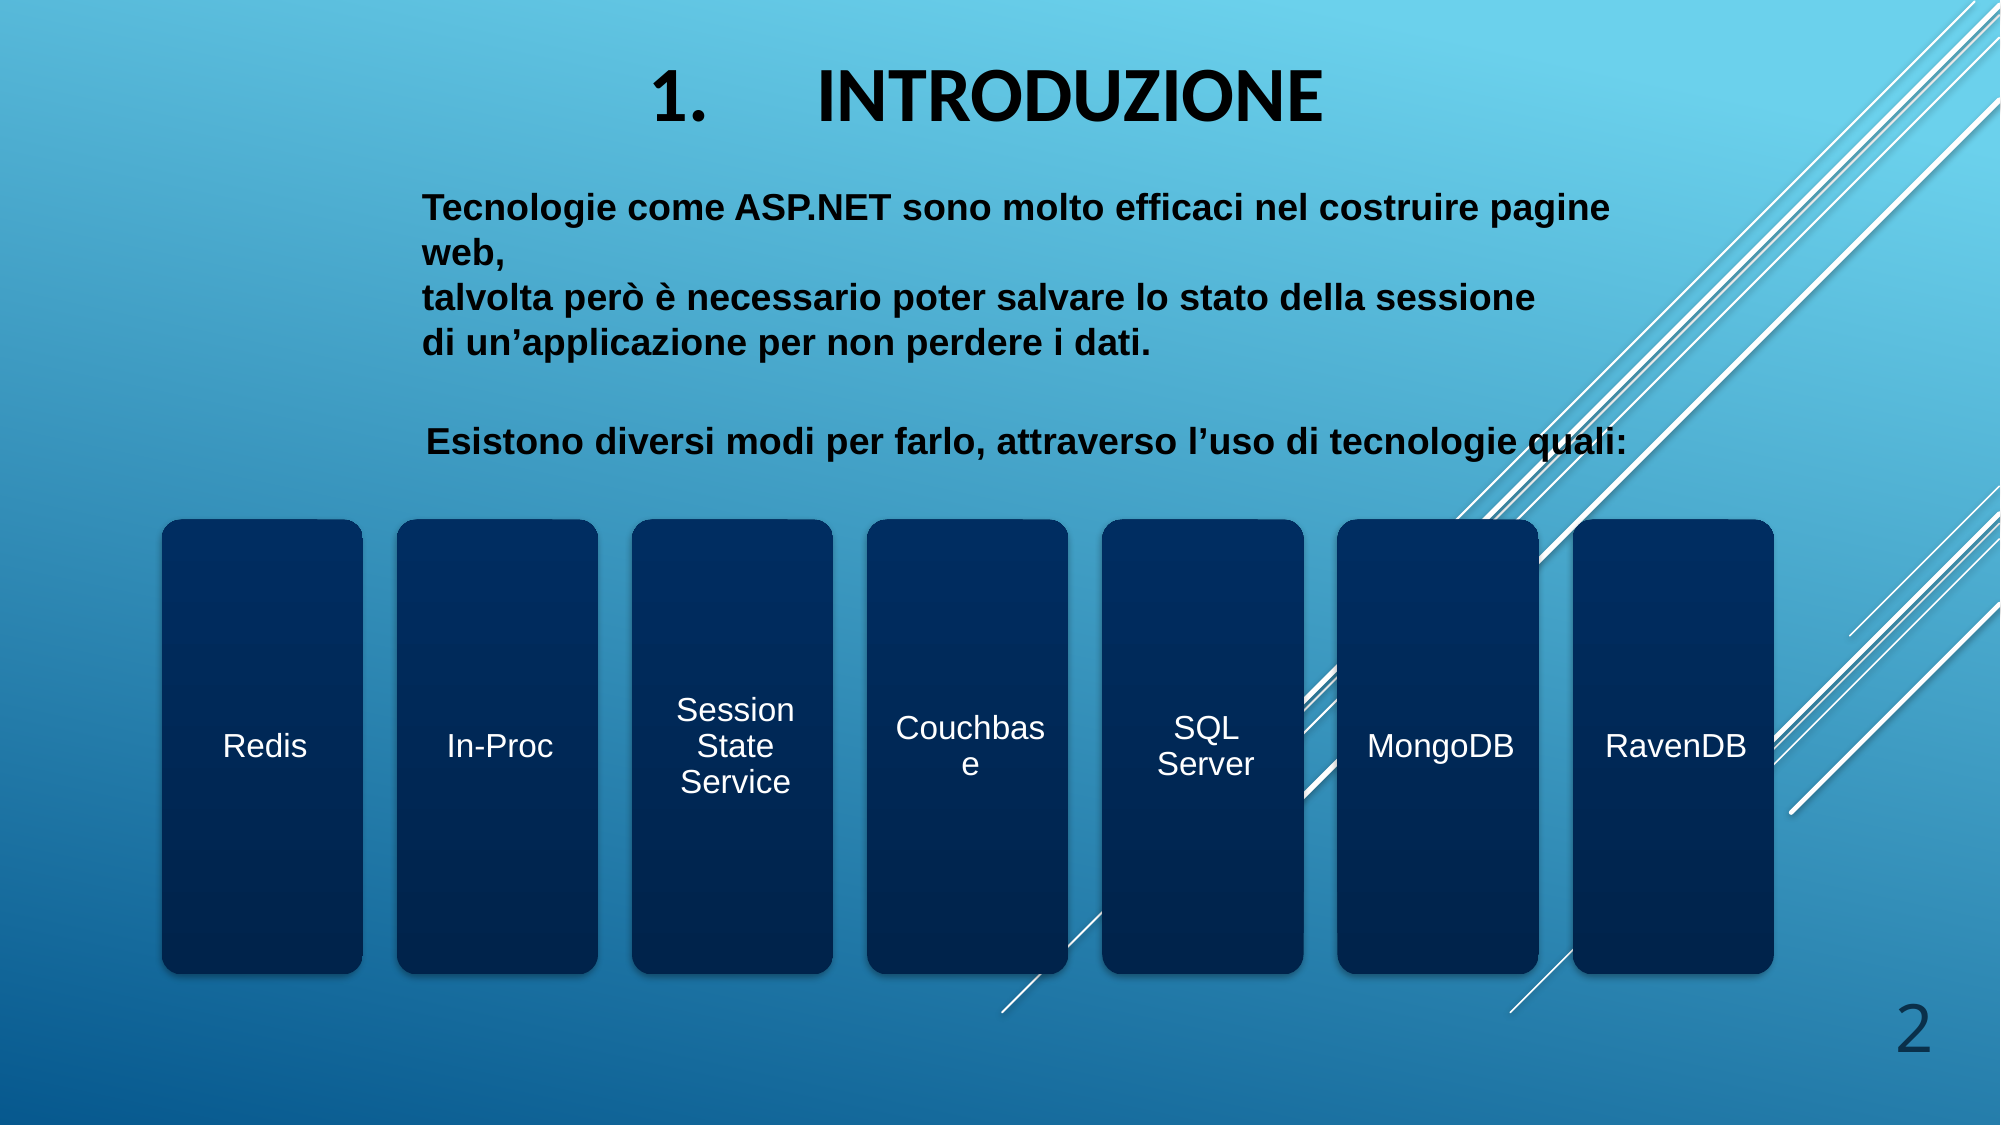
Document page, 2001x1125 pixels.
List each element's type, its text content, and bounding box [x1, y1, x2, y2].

text_box 2 [1760, 974, 1949, 1085]
text_box Tecnologie come ASP.NET sono molto efficaci nel costruire pagine web, talvolta però è necessario poter salvare lo stato della sessione di un’applicazione per non perdere i dati. [407, 175, 1662, 406]
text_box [160, 519, 1775, 975]
text_box Esistono diversi modi per farlo, attraverso l’uso di tecnologie quali: [400, 406, 1668, 516]
text_box Introduzione [363, 35, 1637, 144]
